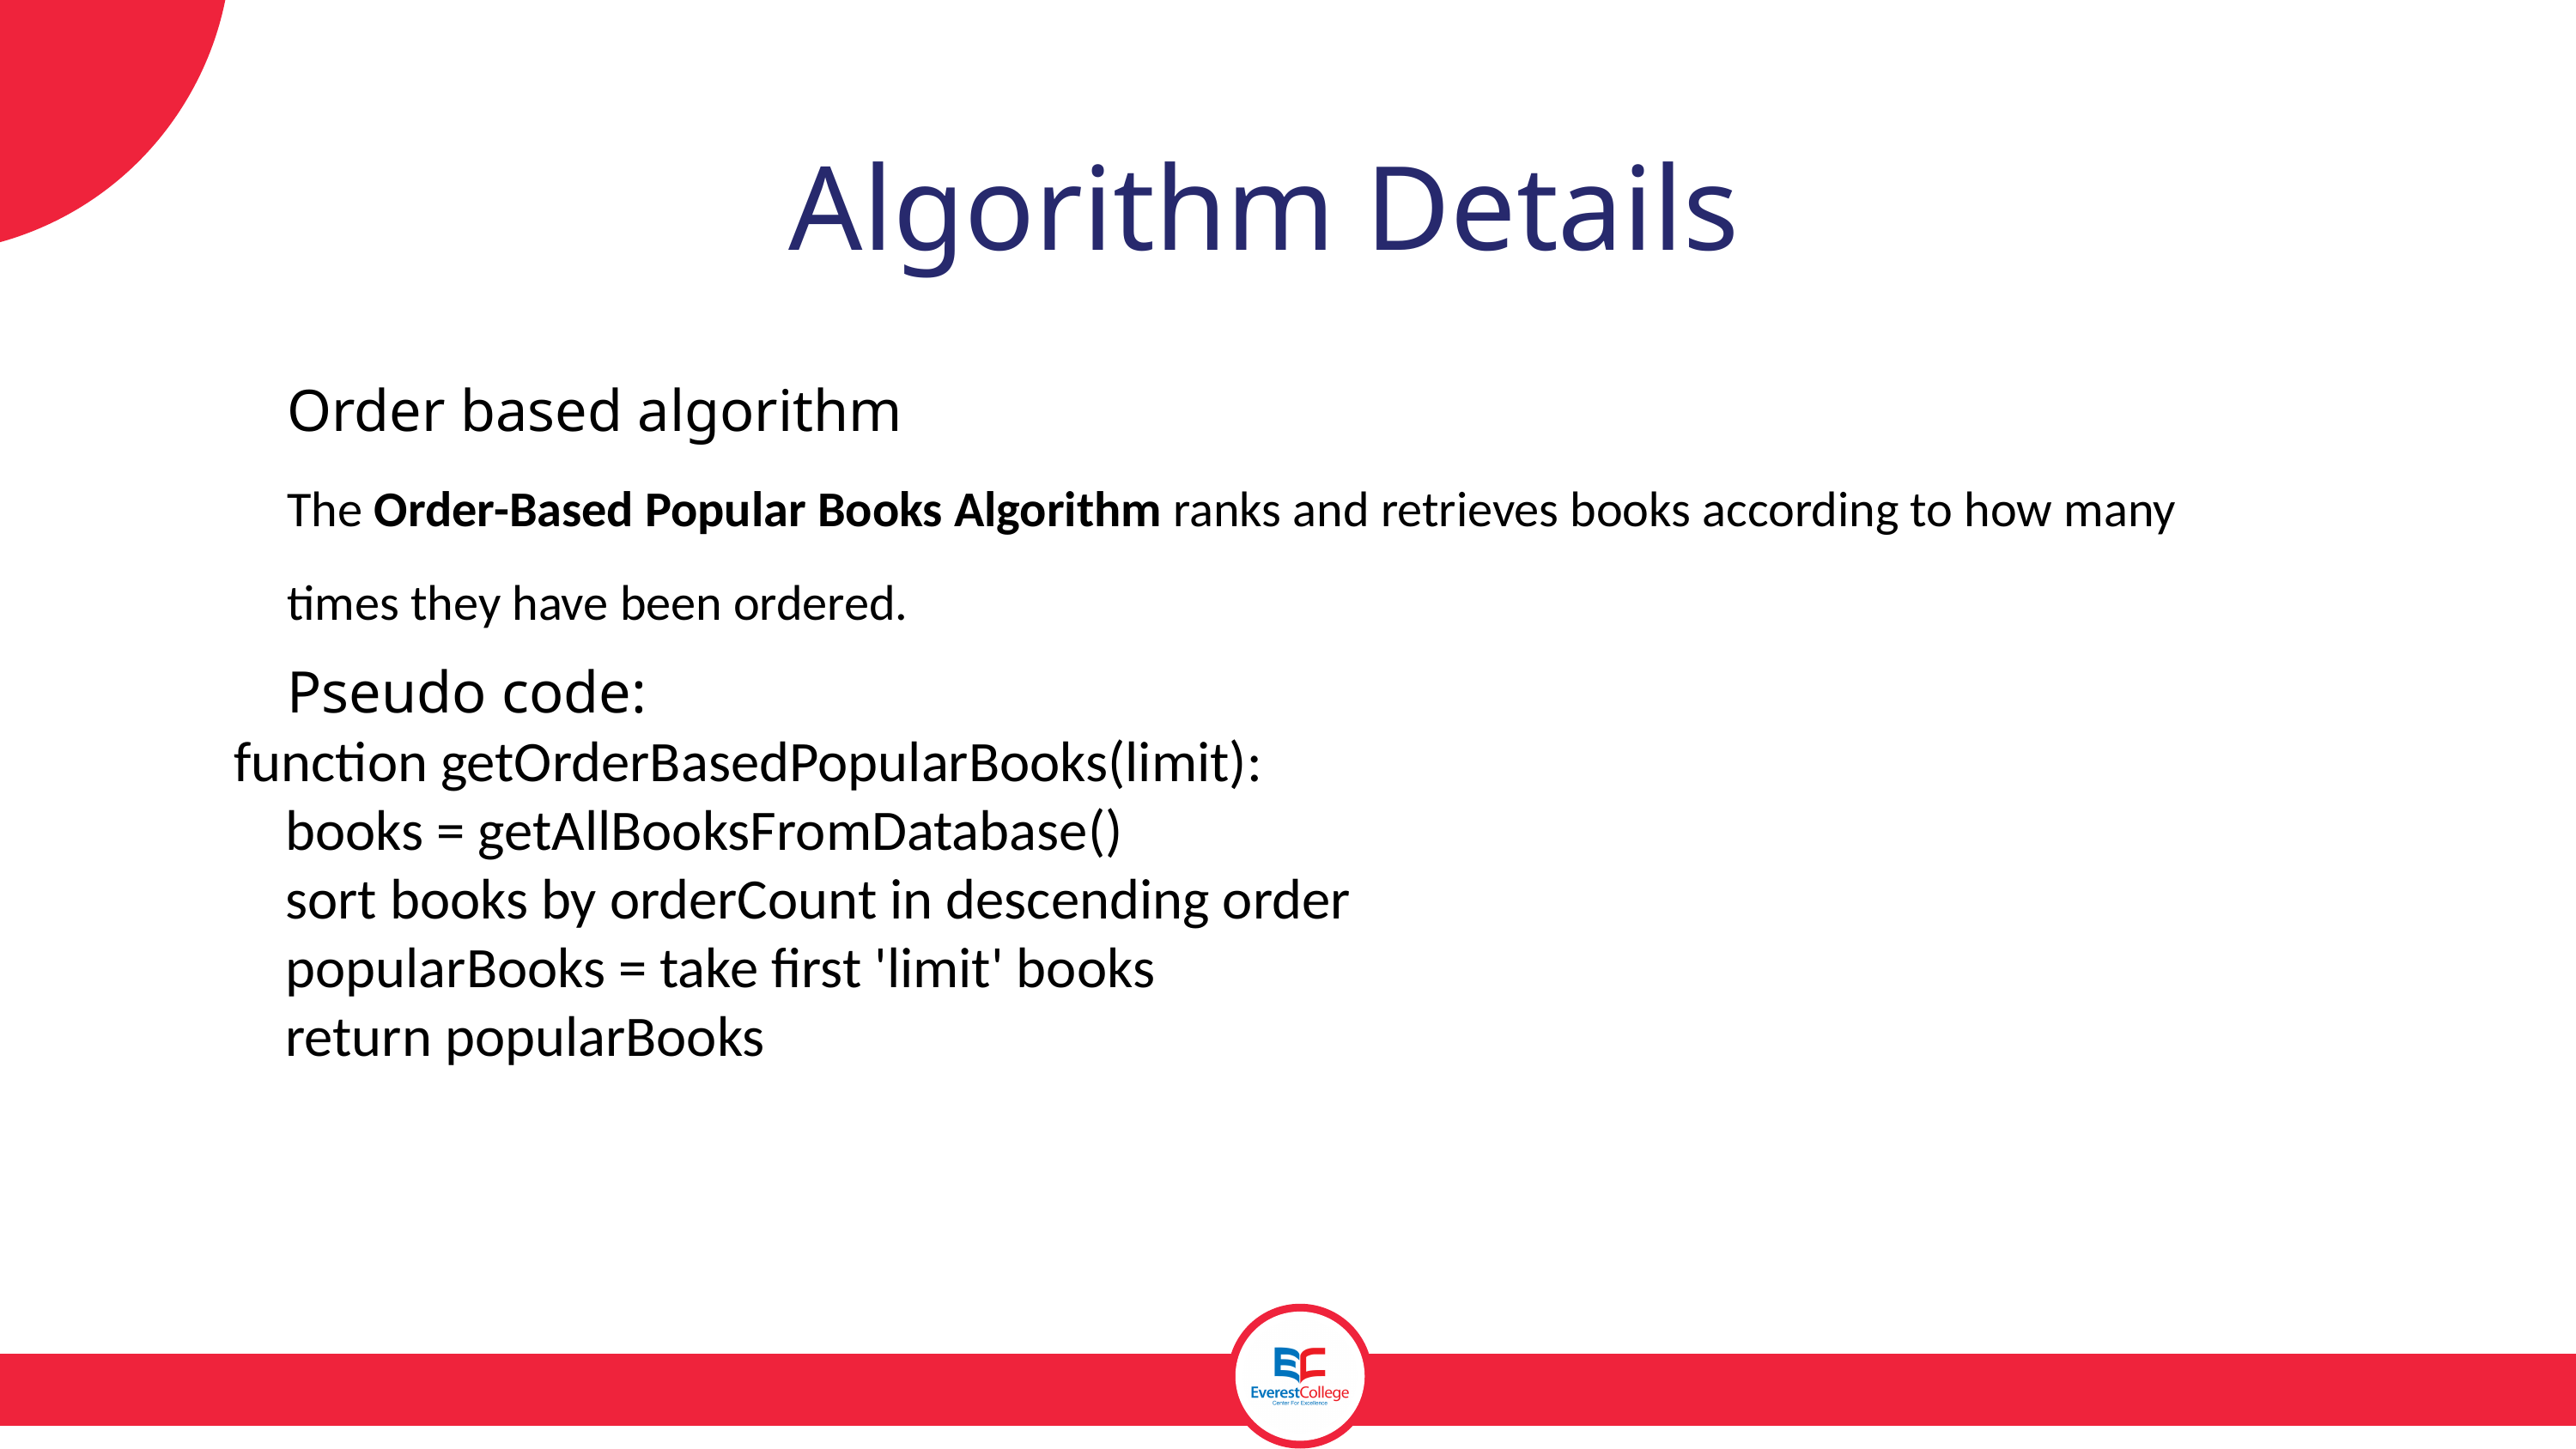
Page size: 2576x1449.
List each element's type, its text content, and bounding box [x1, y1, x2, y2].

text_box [0, 1353, 1223, 1427]
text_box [1376, 1353, 2576, 1427]
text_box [1235, 1311, 1365, 1441]
text_box Algorithm Details [566, 134, 1964, 274]
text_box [1242, 1319, 1358, 1434]
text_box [0, 0, 232, 254]
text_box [1227, 1303, 1373, 1449]
text_box Order based algorithm The Order-Based Popular Books Algorithm ranks and retrieves books according to how many times they have been ordered. Pseudo code: function getOrderBasedPopularBooks(limit): books = getAllBooksFromDatabase() sort books by orderCount in descending order popularBooks = take first 'limit' books return popularBooks [234, 349, 2294, 1161]
